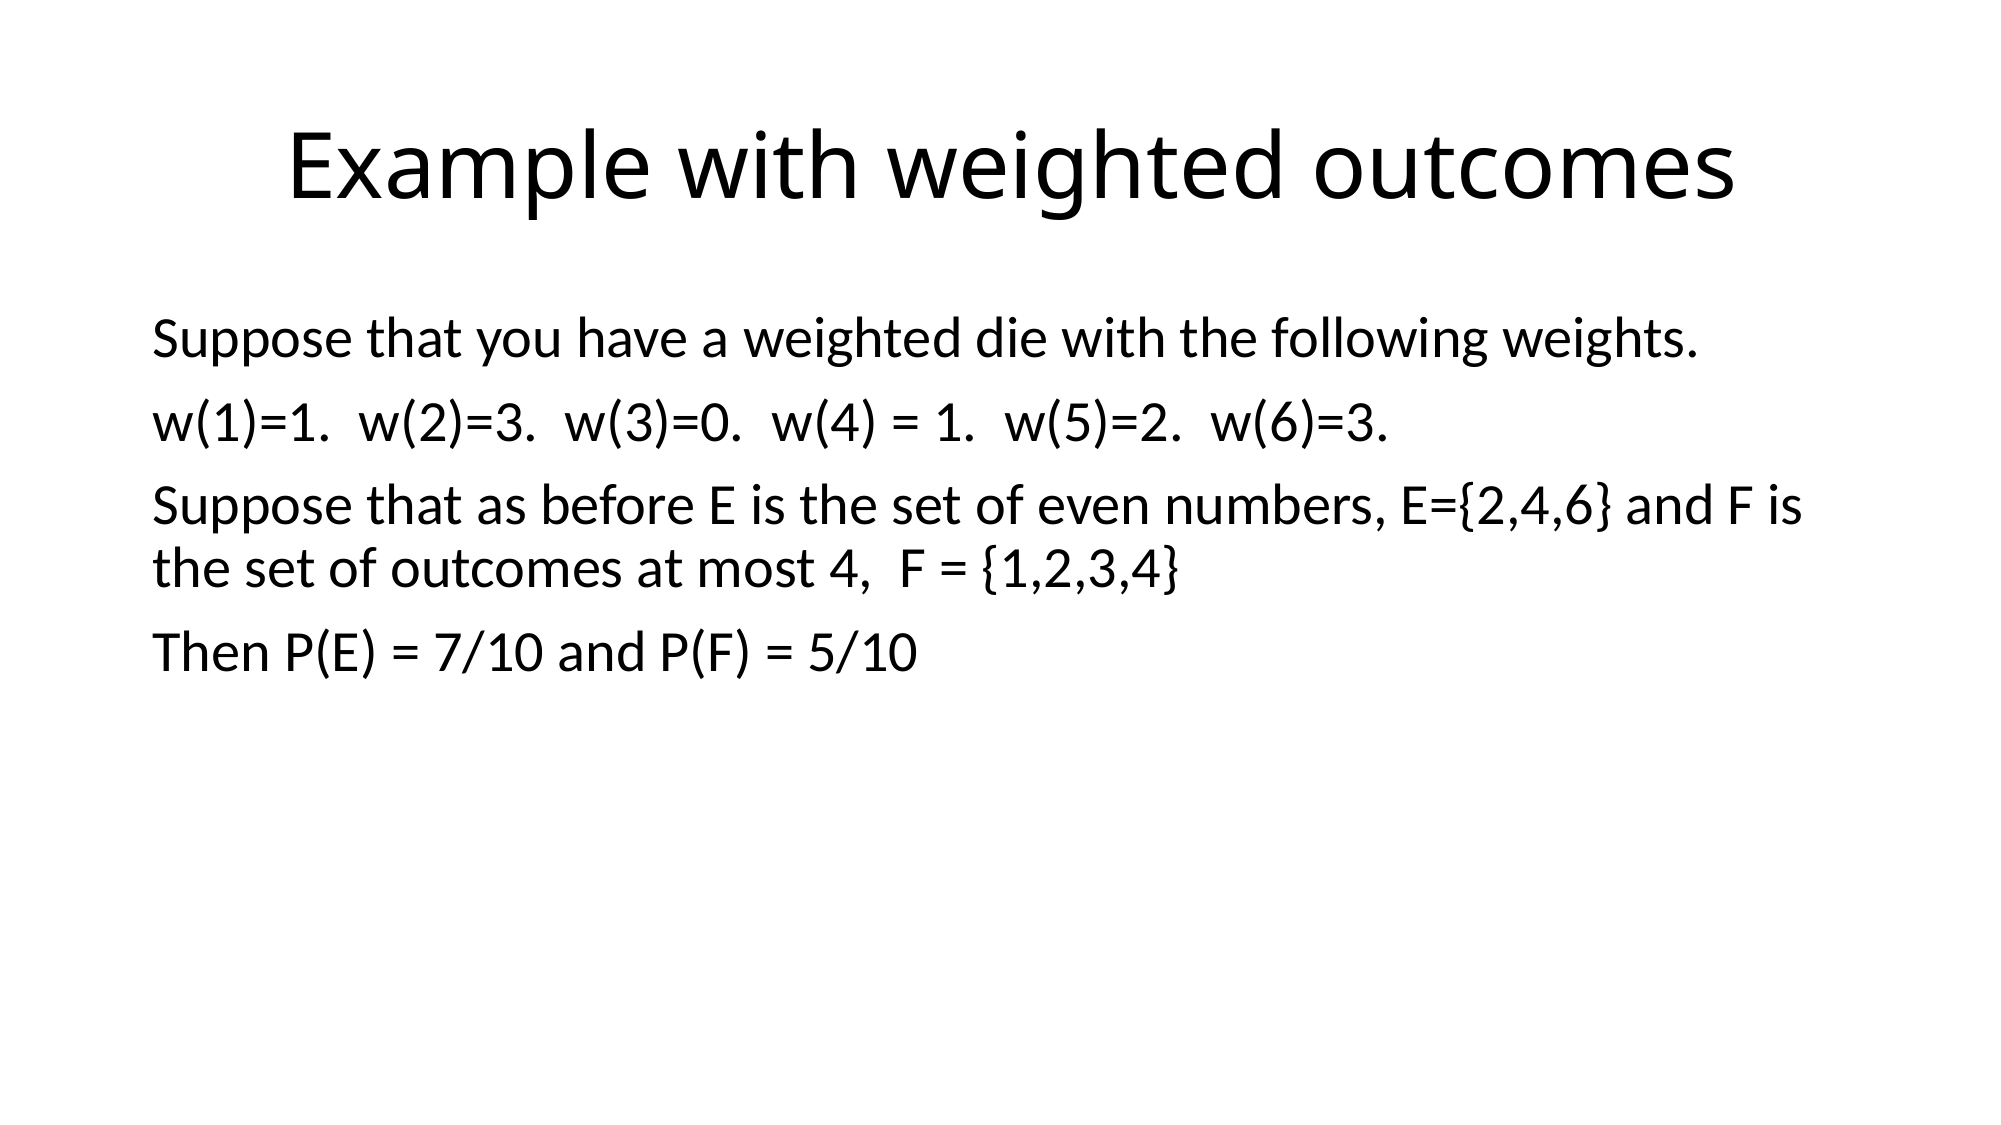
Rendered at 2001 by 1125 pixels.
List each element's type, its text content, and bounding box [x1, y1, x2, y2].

title Example with weighted outcomes [137, 59, 1863, 278]
list Suppose that you have a weighted die with the following weights. w(1)=1. w(2)=3. w(3)=0. w(4) = 1. w(5)=2. w(6)=3. Suppose that as before E is the set of even numbers, E={2,4,6} and F is the set of outcomes at most 4, F = {1,2,3,4} Then P(E) = 7/10 and P(F) = 5/10 [137, 299, 1863, 1014]
